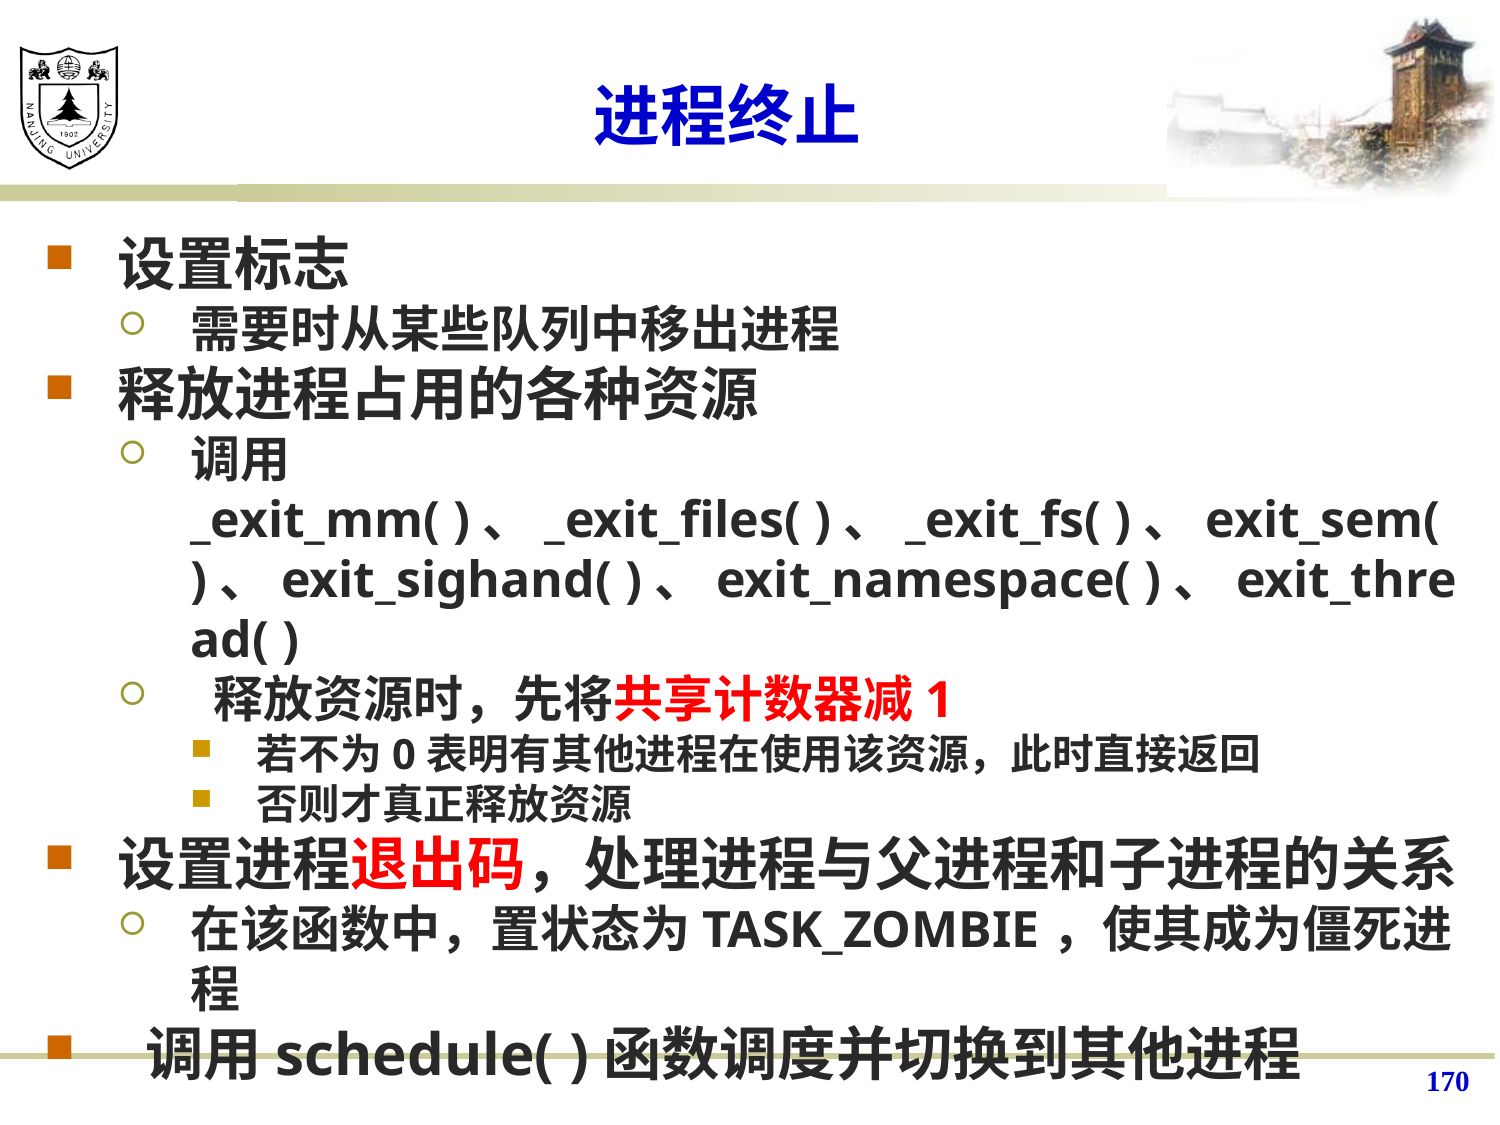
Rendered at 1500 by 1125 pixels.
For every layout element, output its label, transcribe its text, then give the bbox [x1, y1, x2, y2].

list 设置标志 需要时从某些队列中移出进程 释放进程占用的各种资源 调用_exit_mm( )、_exit_files( )、_exit_fs( )、exit_sem( )、exit_sighand( )、exit_namespace( )、exit_thread( ) 释放资源时，先将共享计数器减1 若不为0表明有其他进程在使用该资源，此时直接返回 否则才真正释放资源 设置进程退出码，处理进程与父进程和子进程的关系 在该函数中，置状态为TASK_ZOMBIE，使其成为僵死进程 调用schedule( )函数调度并切换到其他进程 [29, 219, 1483, 1035]
picture [1167, 16, 1495, 197]
title 进程终止 [123, 66, 1331, 161]
slide_number 170 [1399, 1054, 1496, 1125]
picture [71, 1053, 1495, 1059]
picture [14, 42, 124, 173]
picture [0, 1053, 47, 1059]
